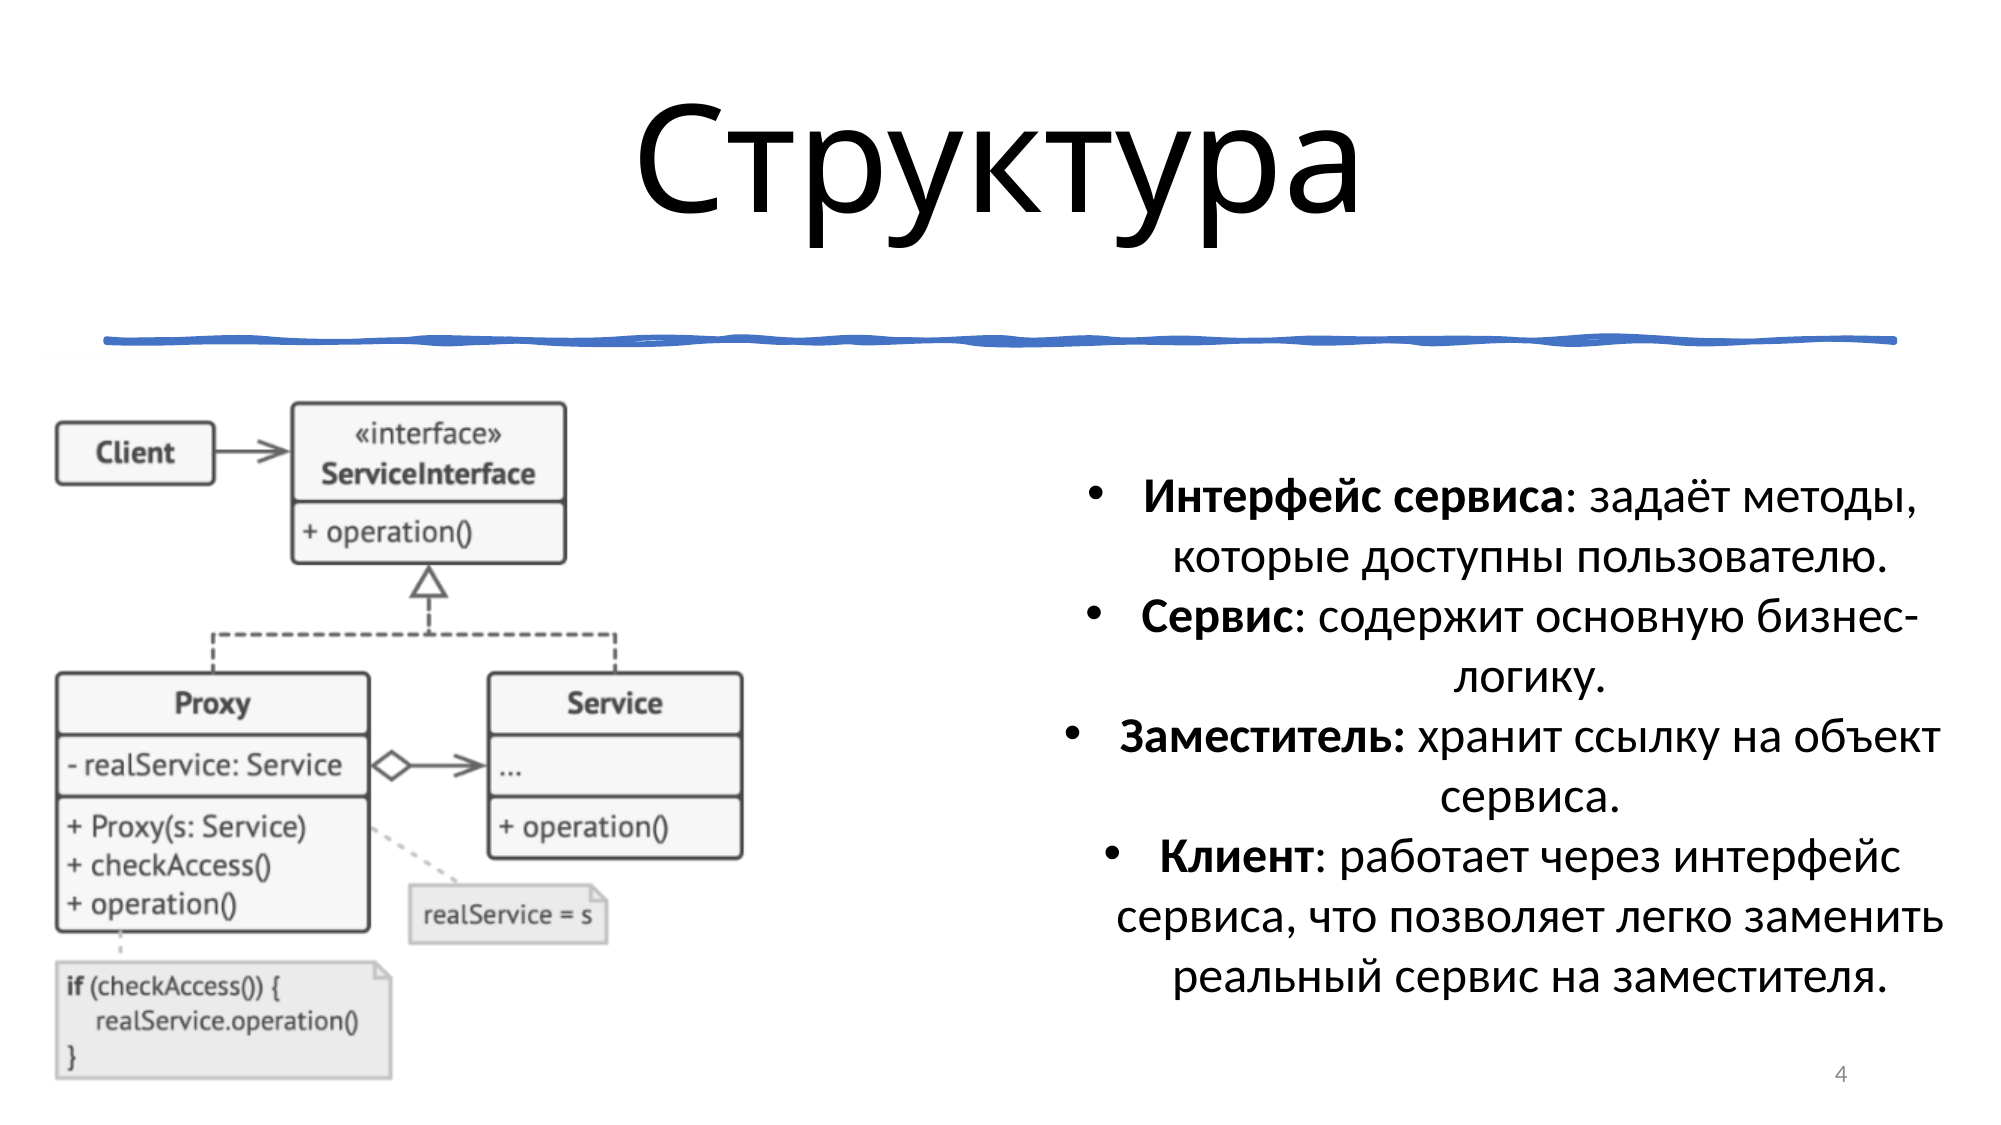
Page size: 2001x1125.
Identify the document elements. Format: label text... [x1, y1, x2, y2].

picture [38, 358, 765, 1125]
list Интерфейс сервиса: задаёт методы, которые доступны пользователю. Сервис: содержит основную бизнес-логику. Заместитель: хранит ссылку на объект сервиса. Клиент: работает через интерфейс сервиса, что позволяет легко заменить реальный сервис на заместителя. [1042, 394, 1963, 1103]
title Структура [0, 55, 2000, 273]
